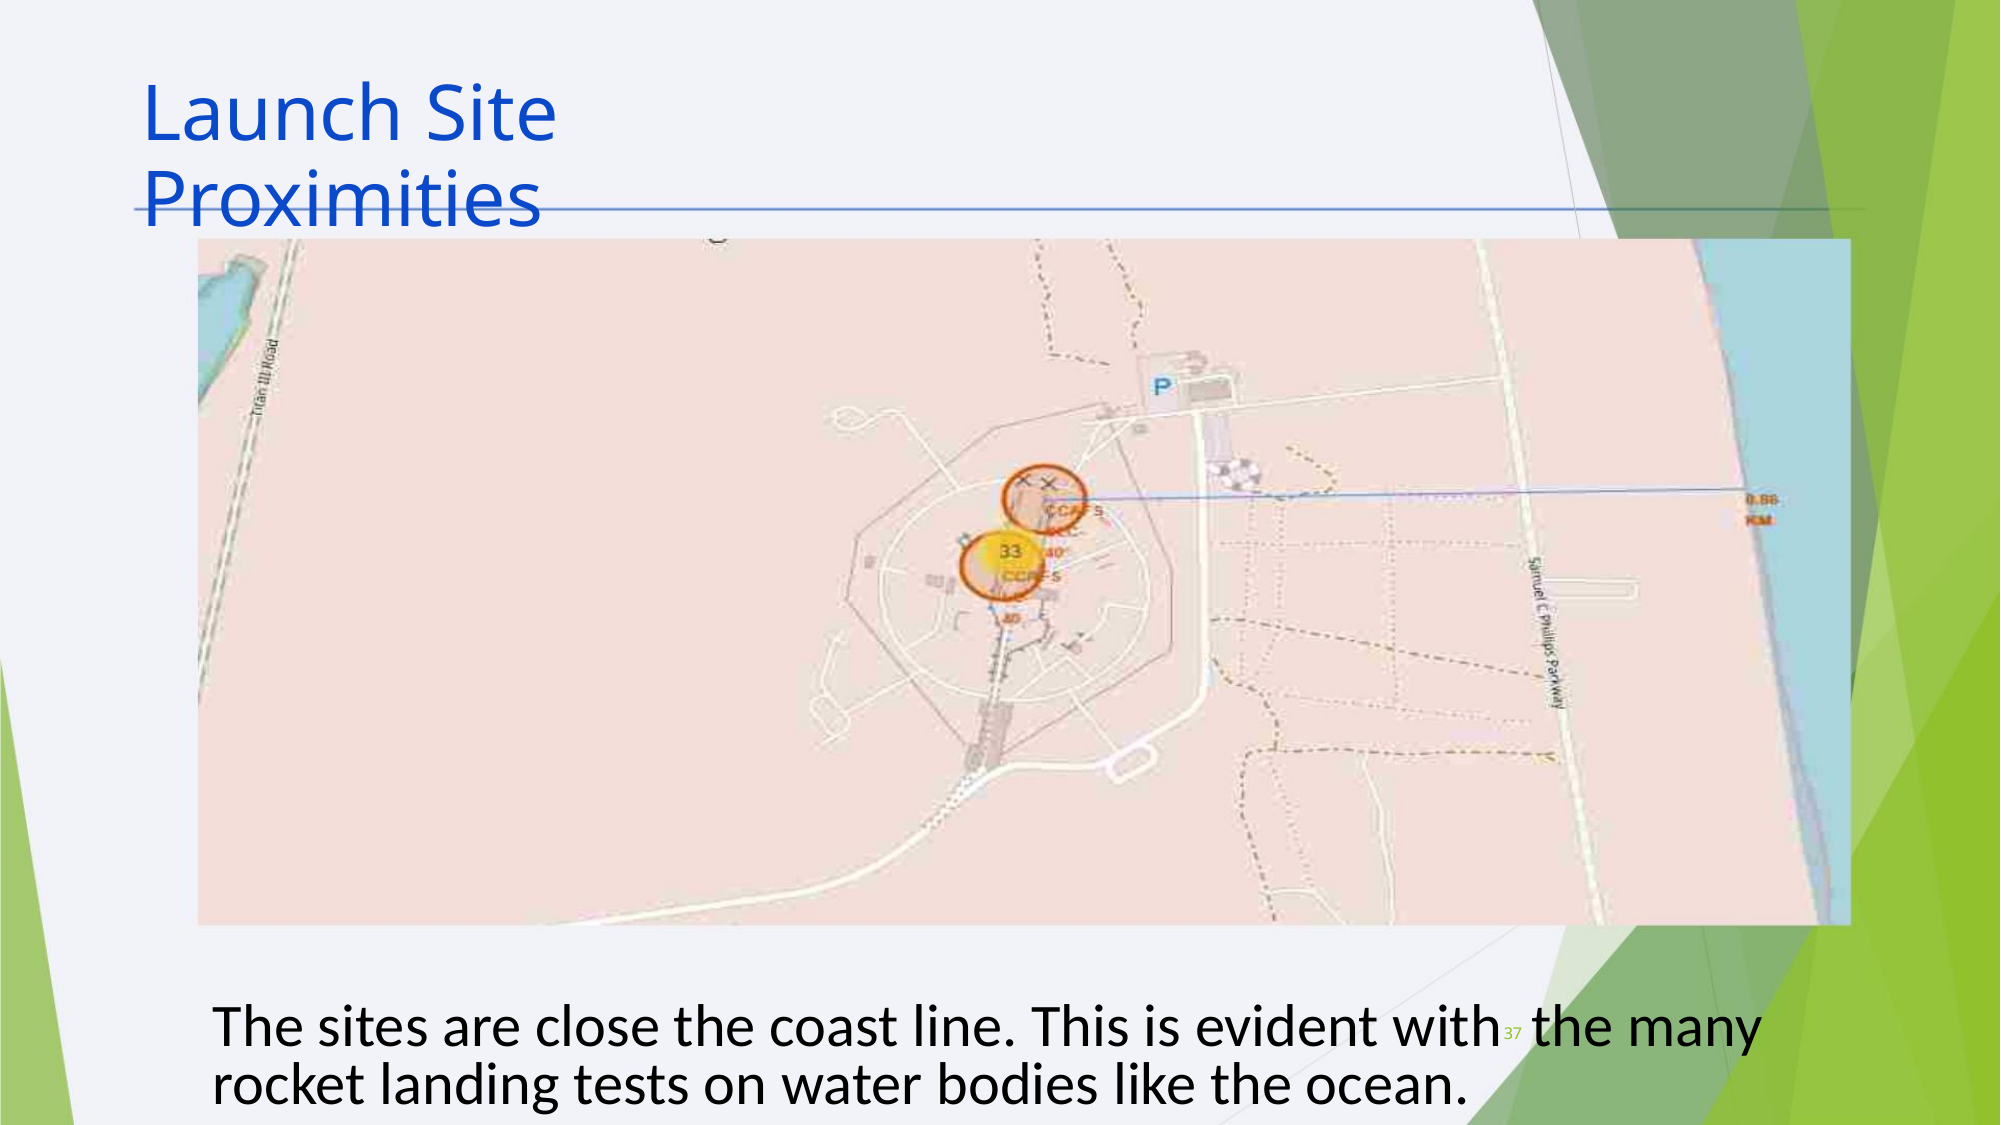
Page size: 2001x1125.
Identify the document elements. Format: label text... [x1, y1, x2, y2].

text_box Launch Site Proximities [141, 69, 972, 242]
text_box The sites are close the coast line. This is evident with37 the many rocket landing tests on water bodies like the ocean. [212, 998, 1774, 1117]
text_box [0, 0, 2000, 1125]
